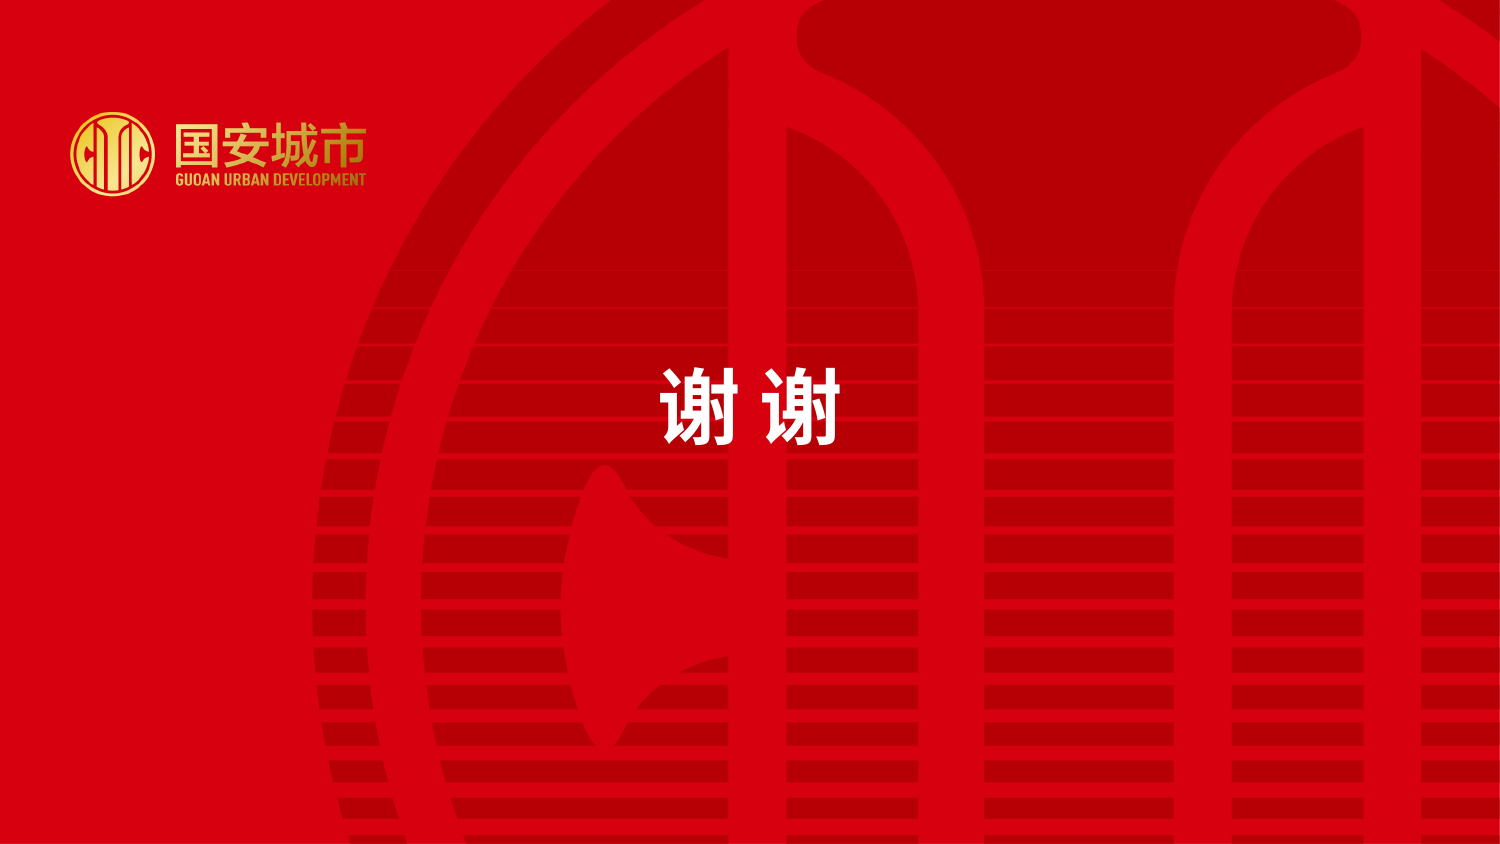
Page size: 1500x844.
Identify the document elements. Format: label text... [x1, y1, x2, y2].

picture [0, 0, 1500, 844]
list 谢 谢 [56, 312, 1444, 499]
